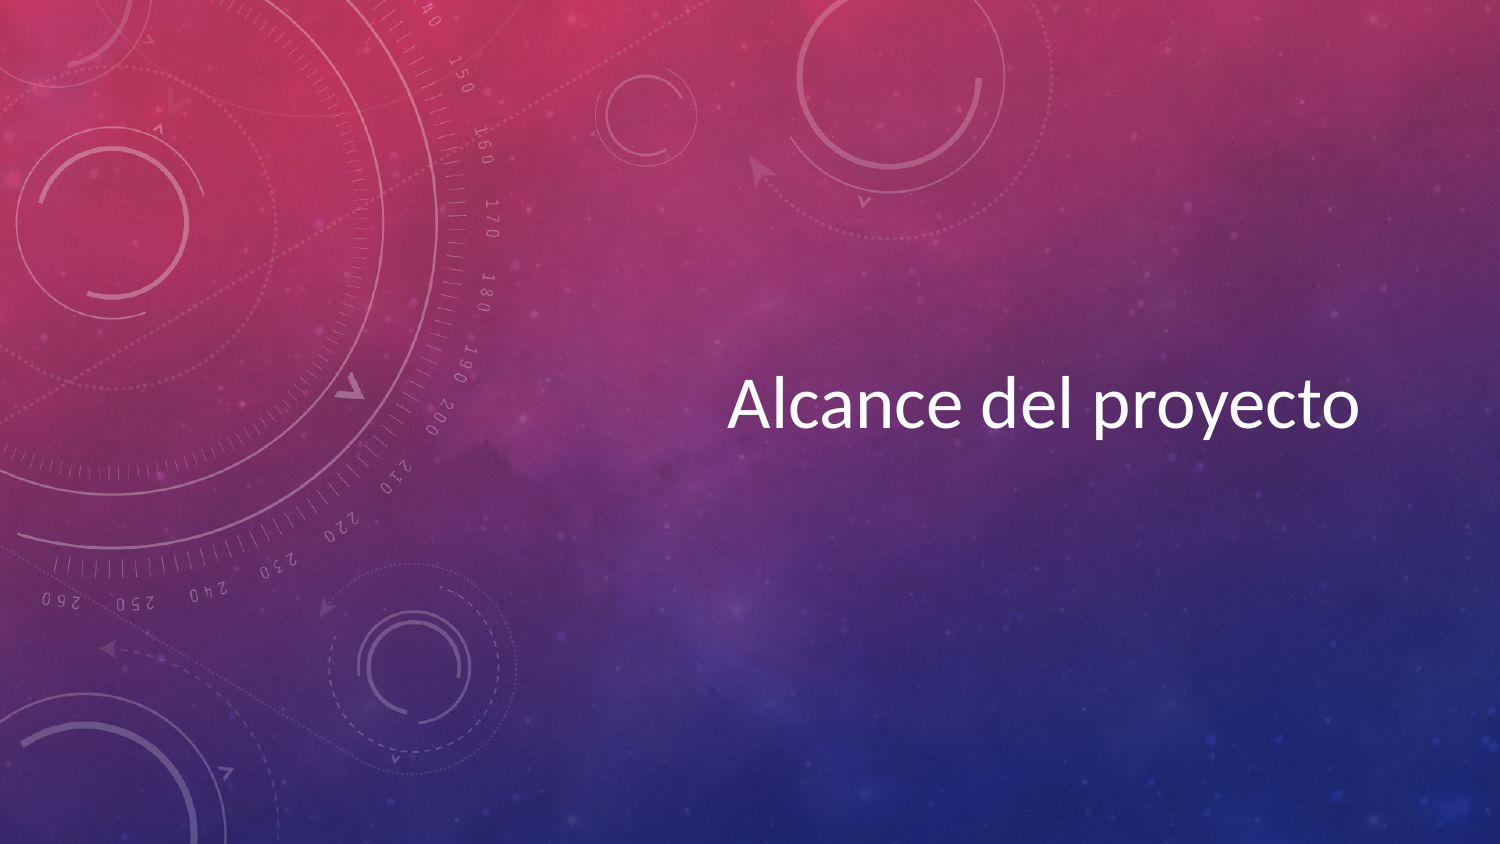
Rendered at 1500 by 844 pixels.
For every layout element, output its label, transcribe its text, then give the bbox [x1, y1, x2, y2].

picture [0, 0, 1500, 844]
title Alcance del proyecto [487, 241, 1373, 540]
